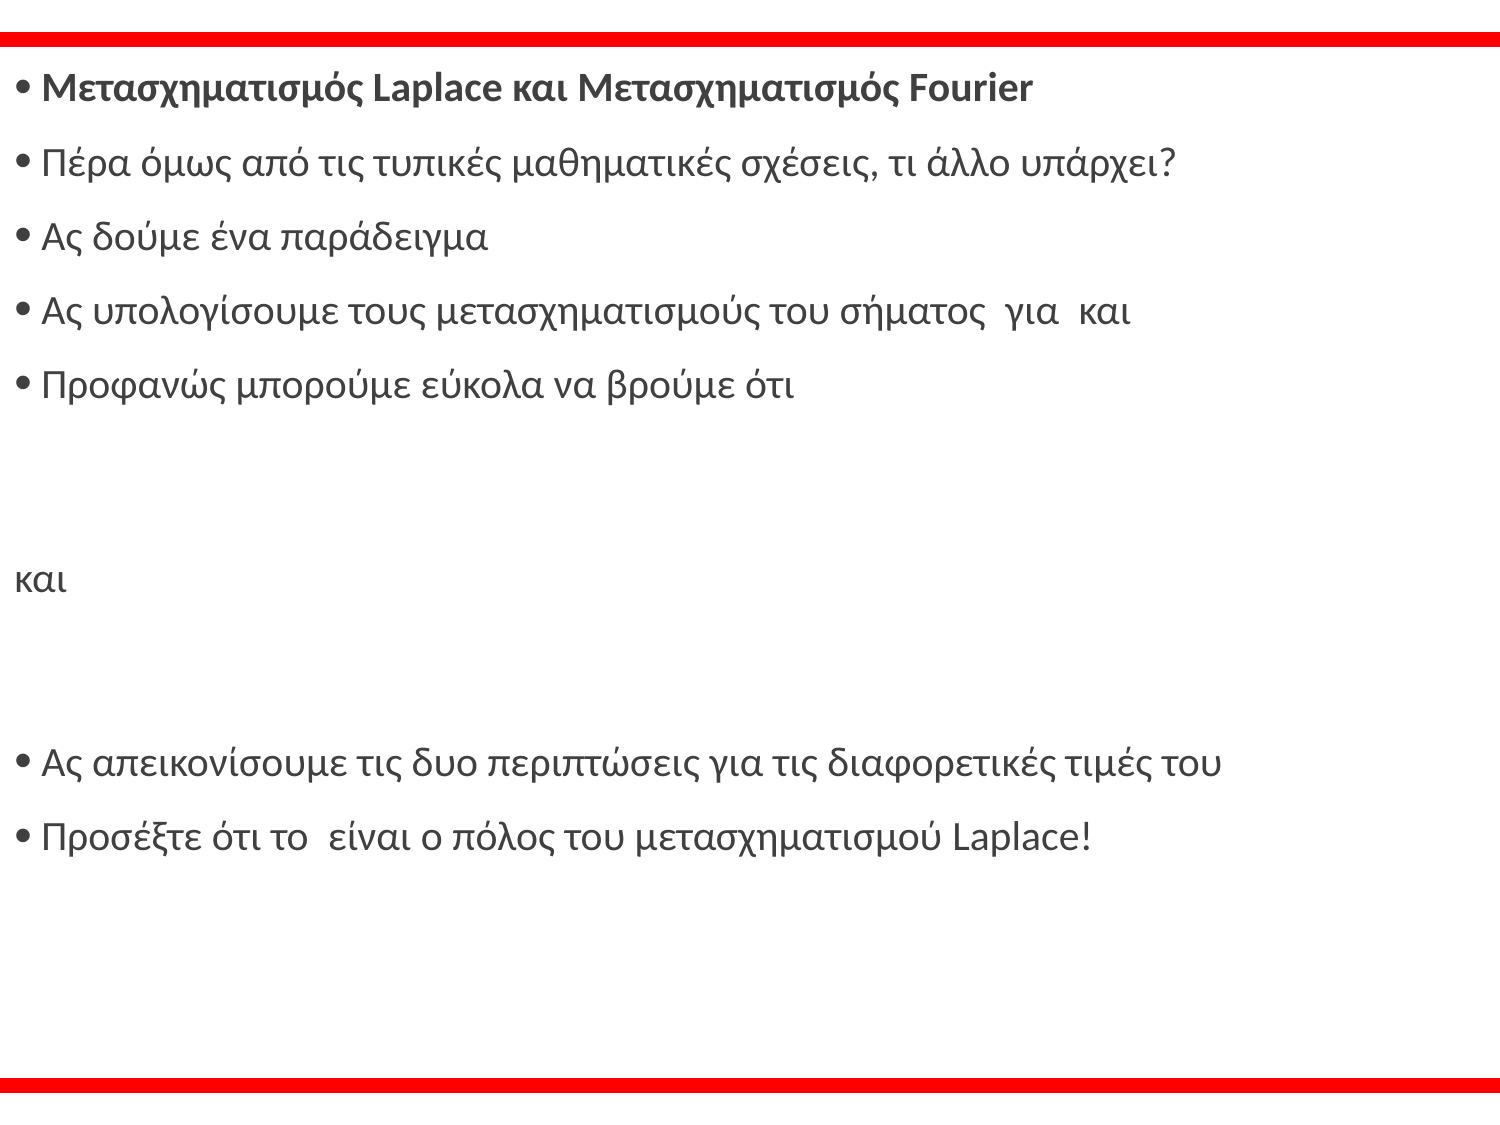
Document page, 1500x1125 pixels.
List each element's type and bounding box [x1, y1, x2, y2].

text_box [0, 32, 1500, 47]
text_box [0, 1078, 1500, 1093]
